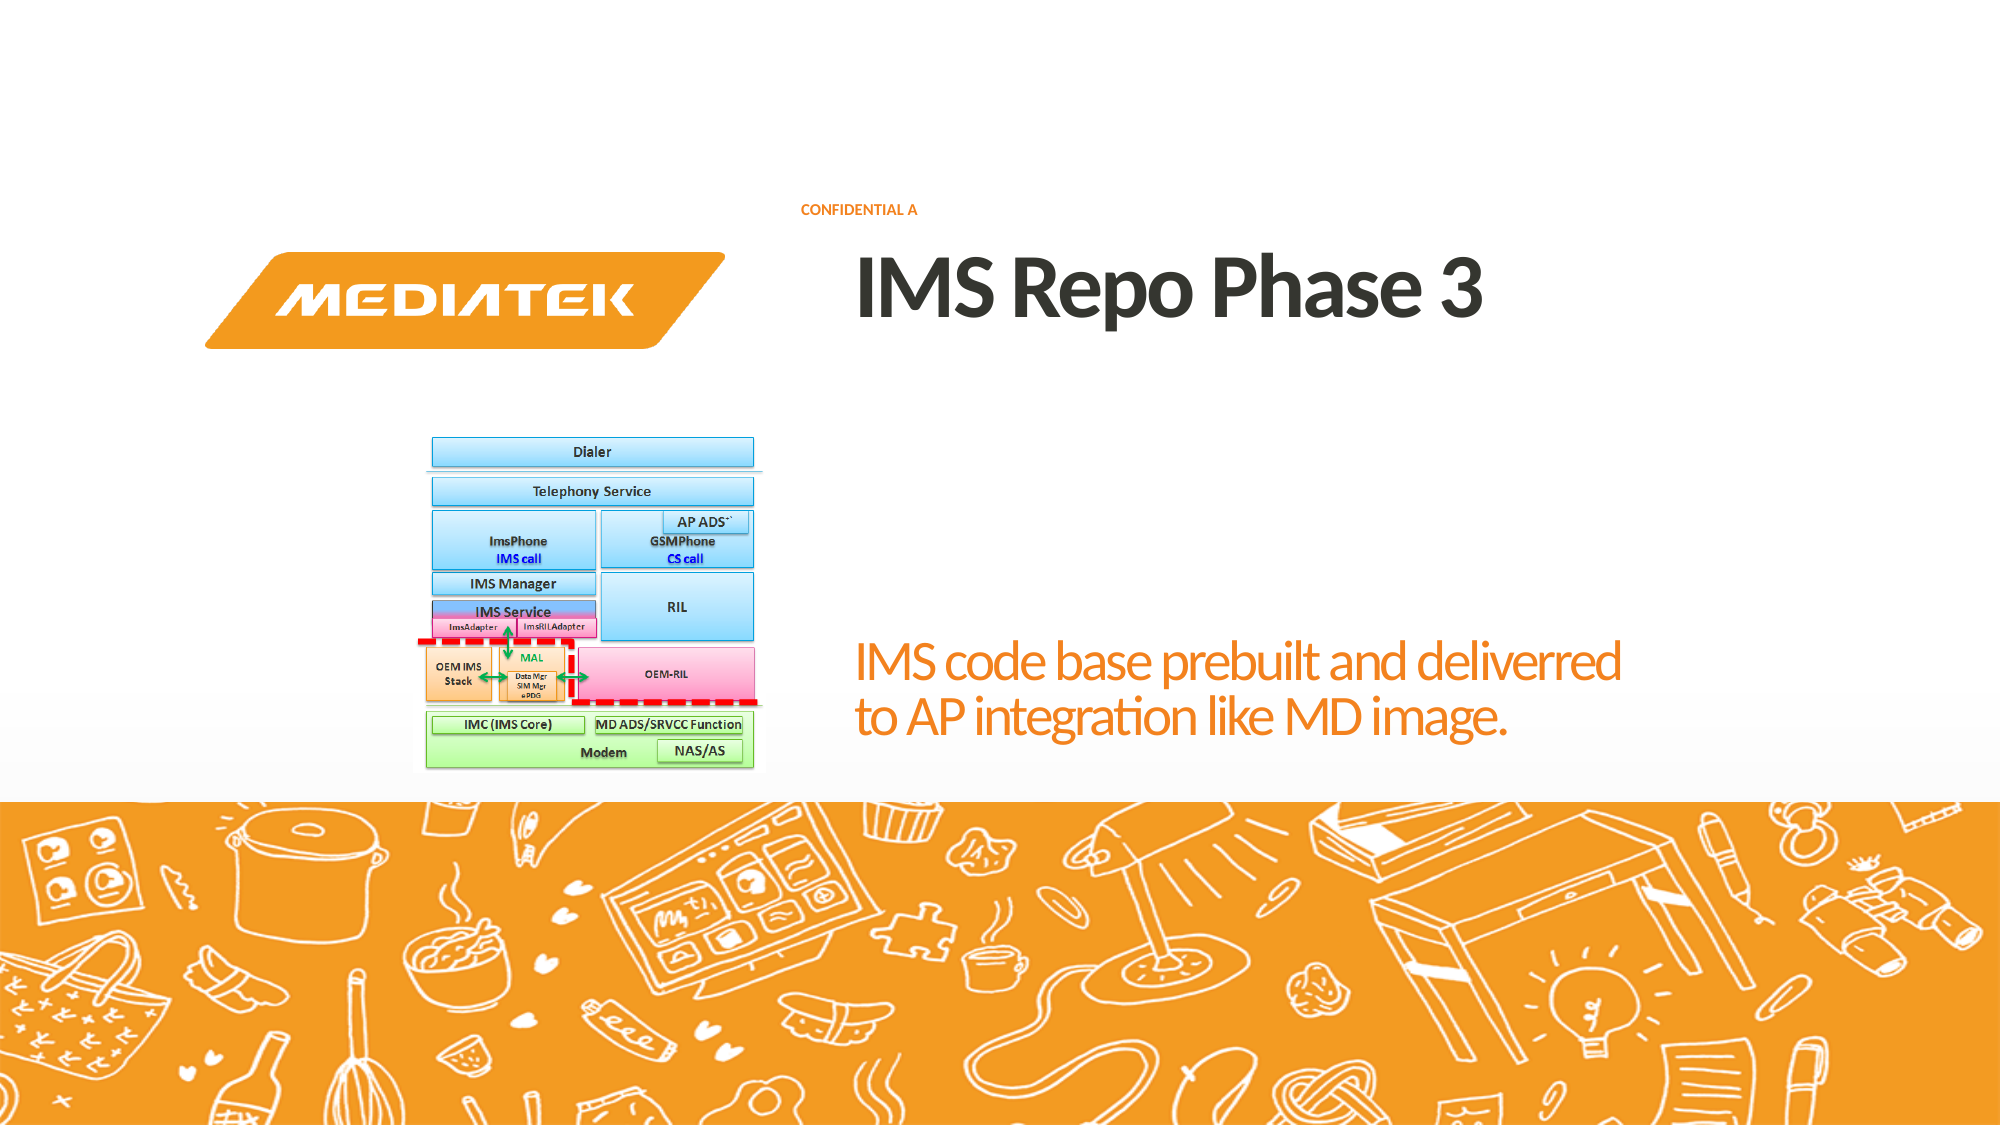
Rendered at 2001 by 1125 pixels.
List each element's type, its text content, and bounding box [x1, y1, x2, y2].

title IMS Repo Phase 3 [839, 240, 1675, 630]
picture [0, 802, 2000, 1125]
picture [413, 434, 766, 773]
picture [205, 252, 725, 349]
subtitle IMS code base prebuilt and deliverred to AP integration like MD image. [839, 630, 1675, 803]
